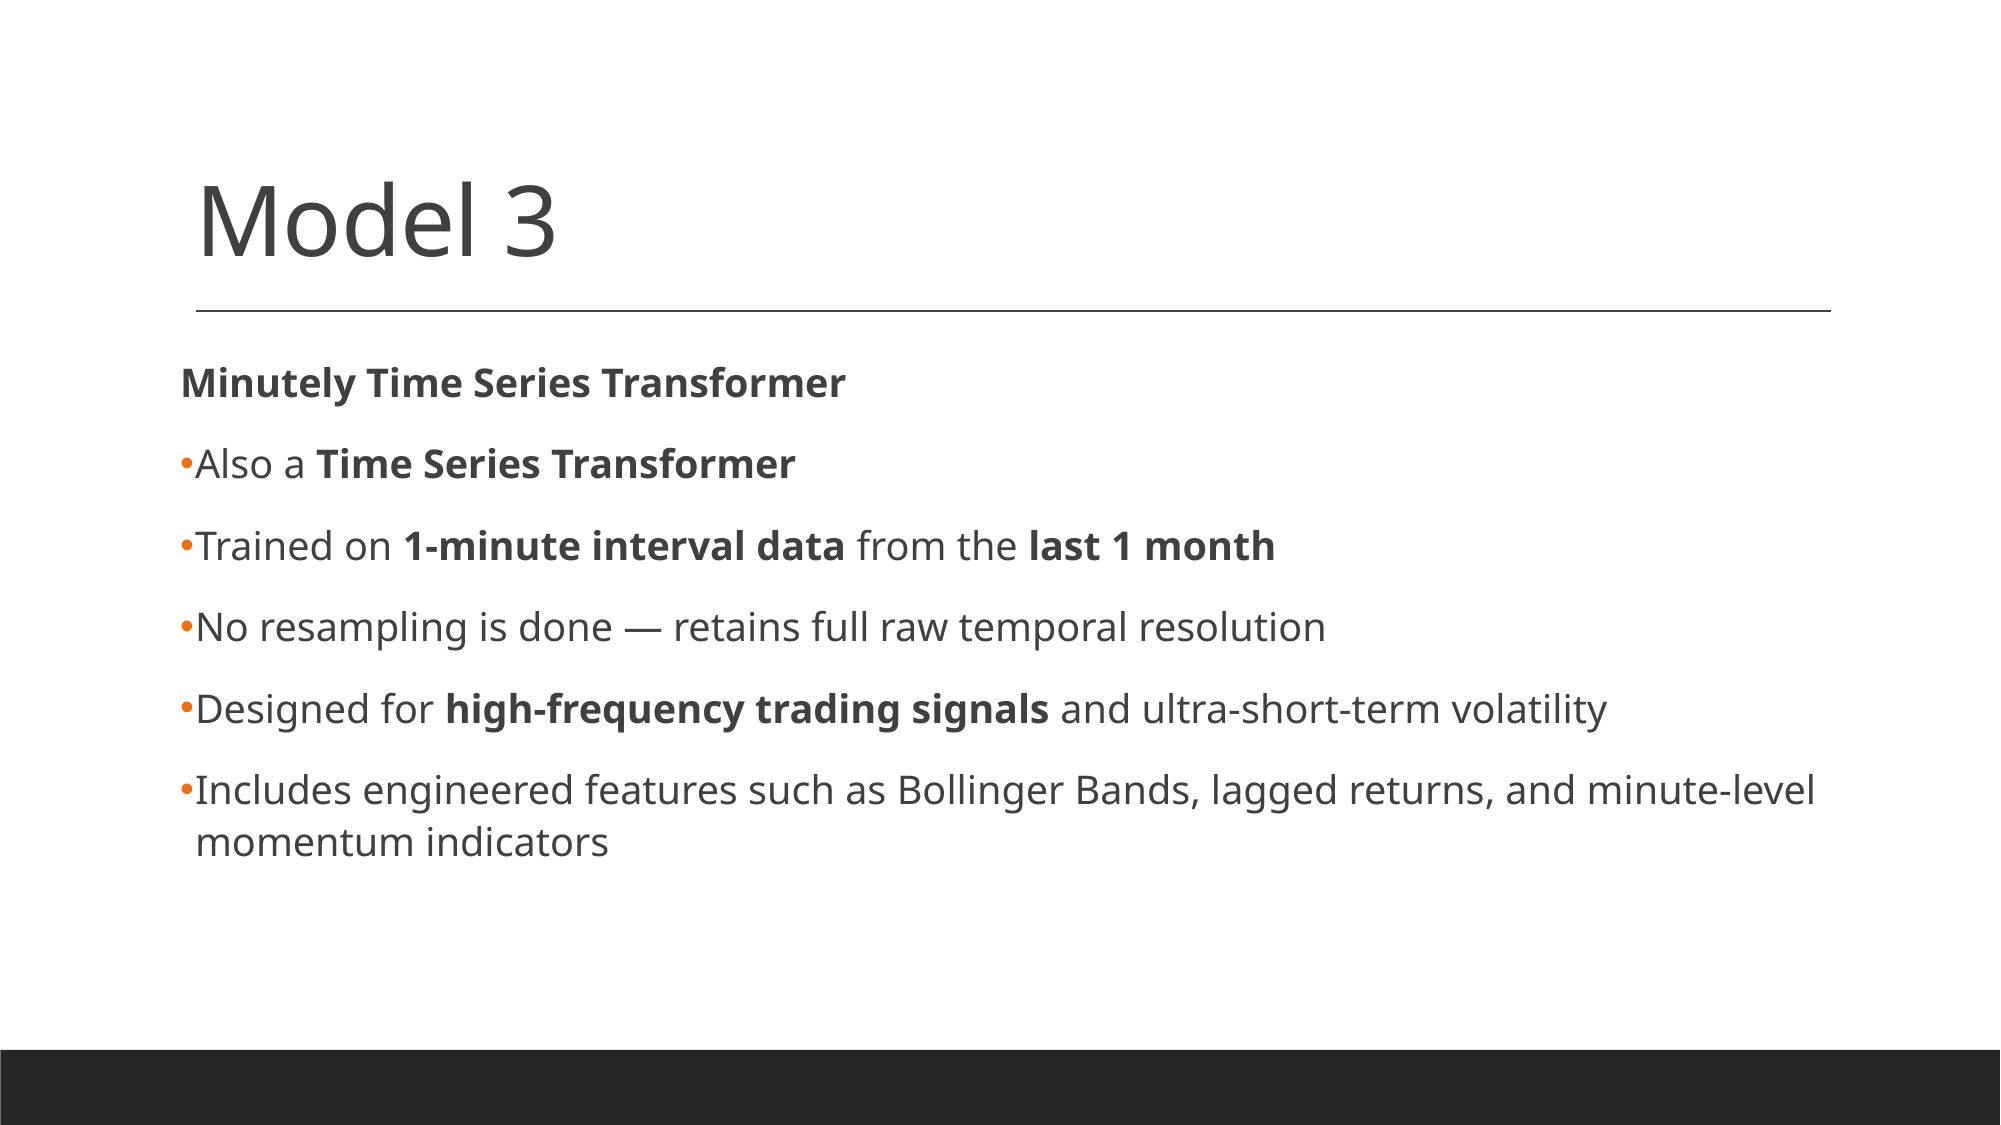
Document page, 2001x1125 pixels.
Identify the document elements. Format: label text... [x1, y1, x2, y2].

list Minutely Time Series Transformer Also a Time Series Transformer Trained on 1-minute interval data from the last 1 month No resampling is done — retains full raw temporal resolution Designed for high-frequency trading signals and ultra-short-term volatility Includes engineered features such as Bollinger Bands, lagged returns, and minute-level momentum indicators [180, 345, 1830, 963]
title Model 3 [180, 47, 1830, 285]
